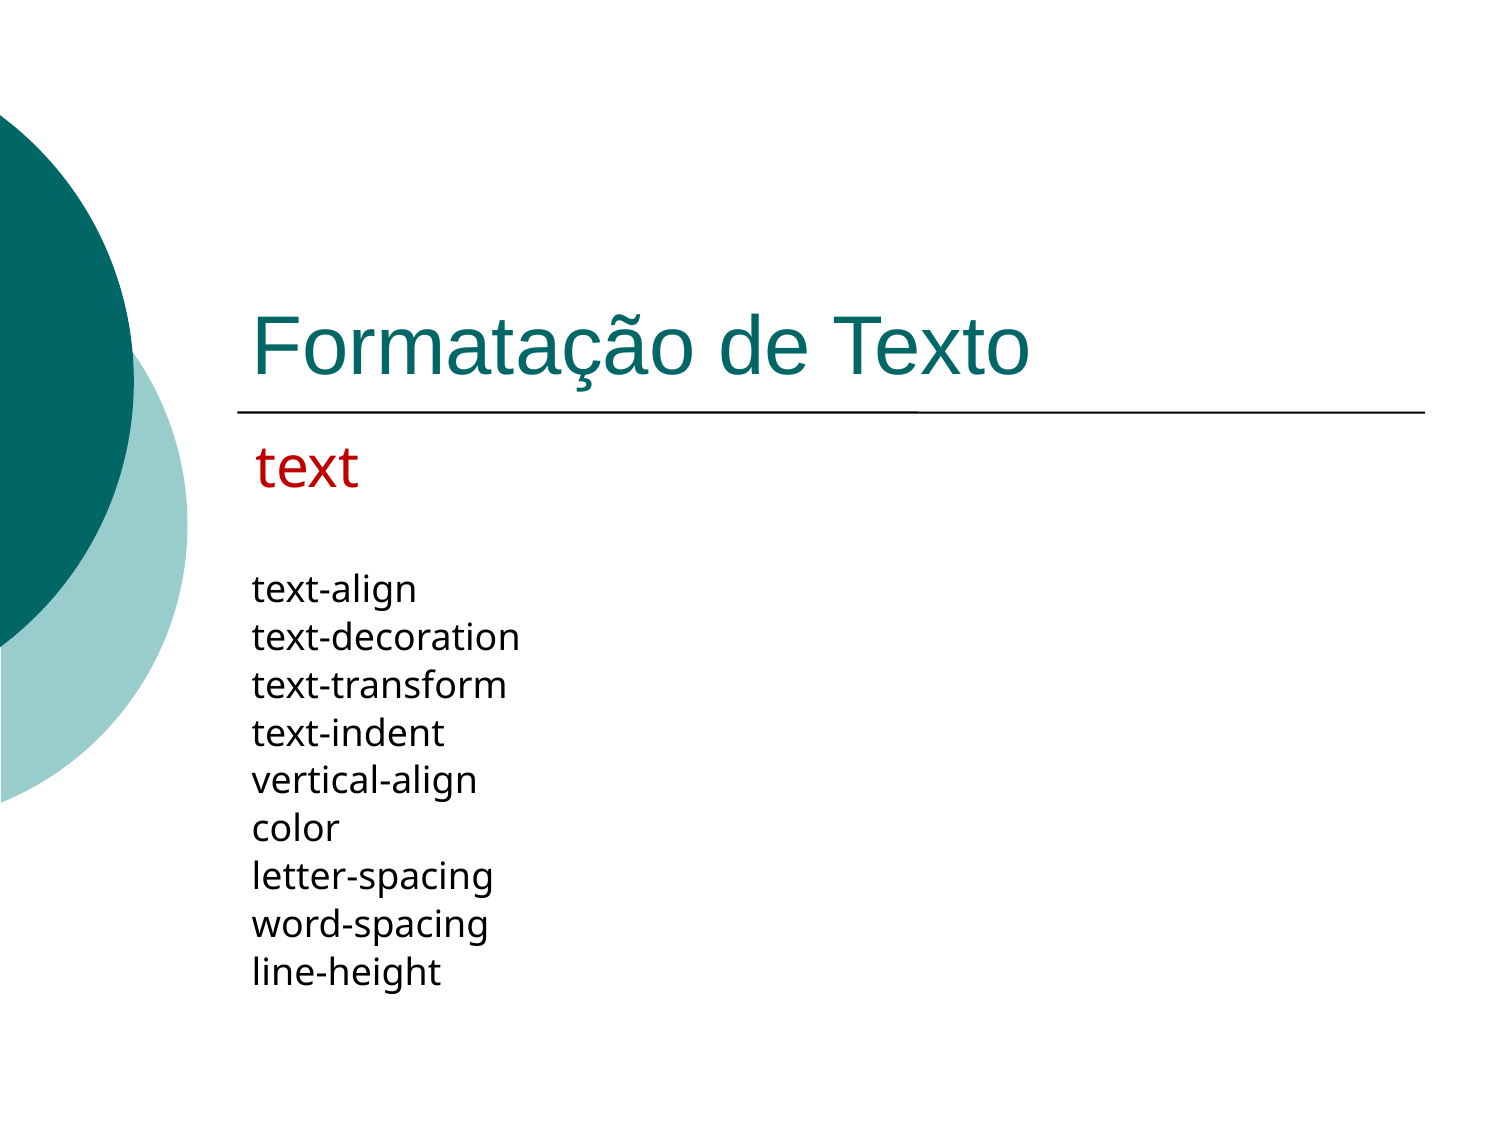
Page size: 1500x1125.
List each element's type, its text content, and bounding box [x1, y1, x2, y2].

title Formatação de Texto [236, 161, 1425, 399]
text_box text [240, 421, 375, 507]
subtitle text-align text-decoration text-transform text-indent vertical-align color letter-spacing word-spacing line-height [236, 562, 1425, 1067]
